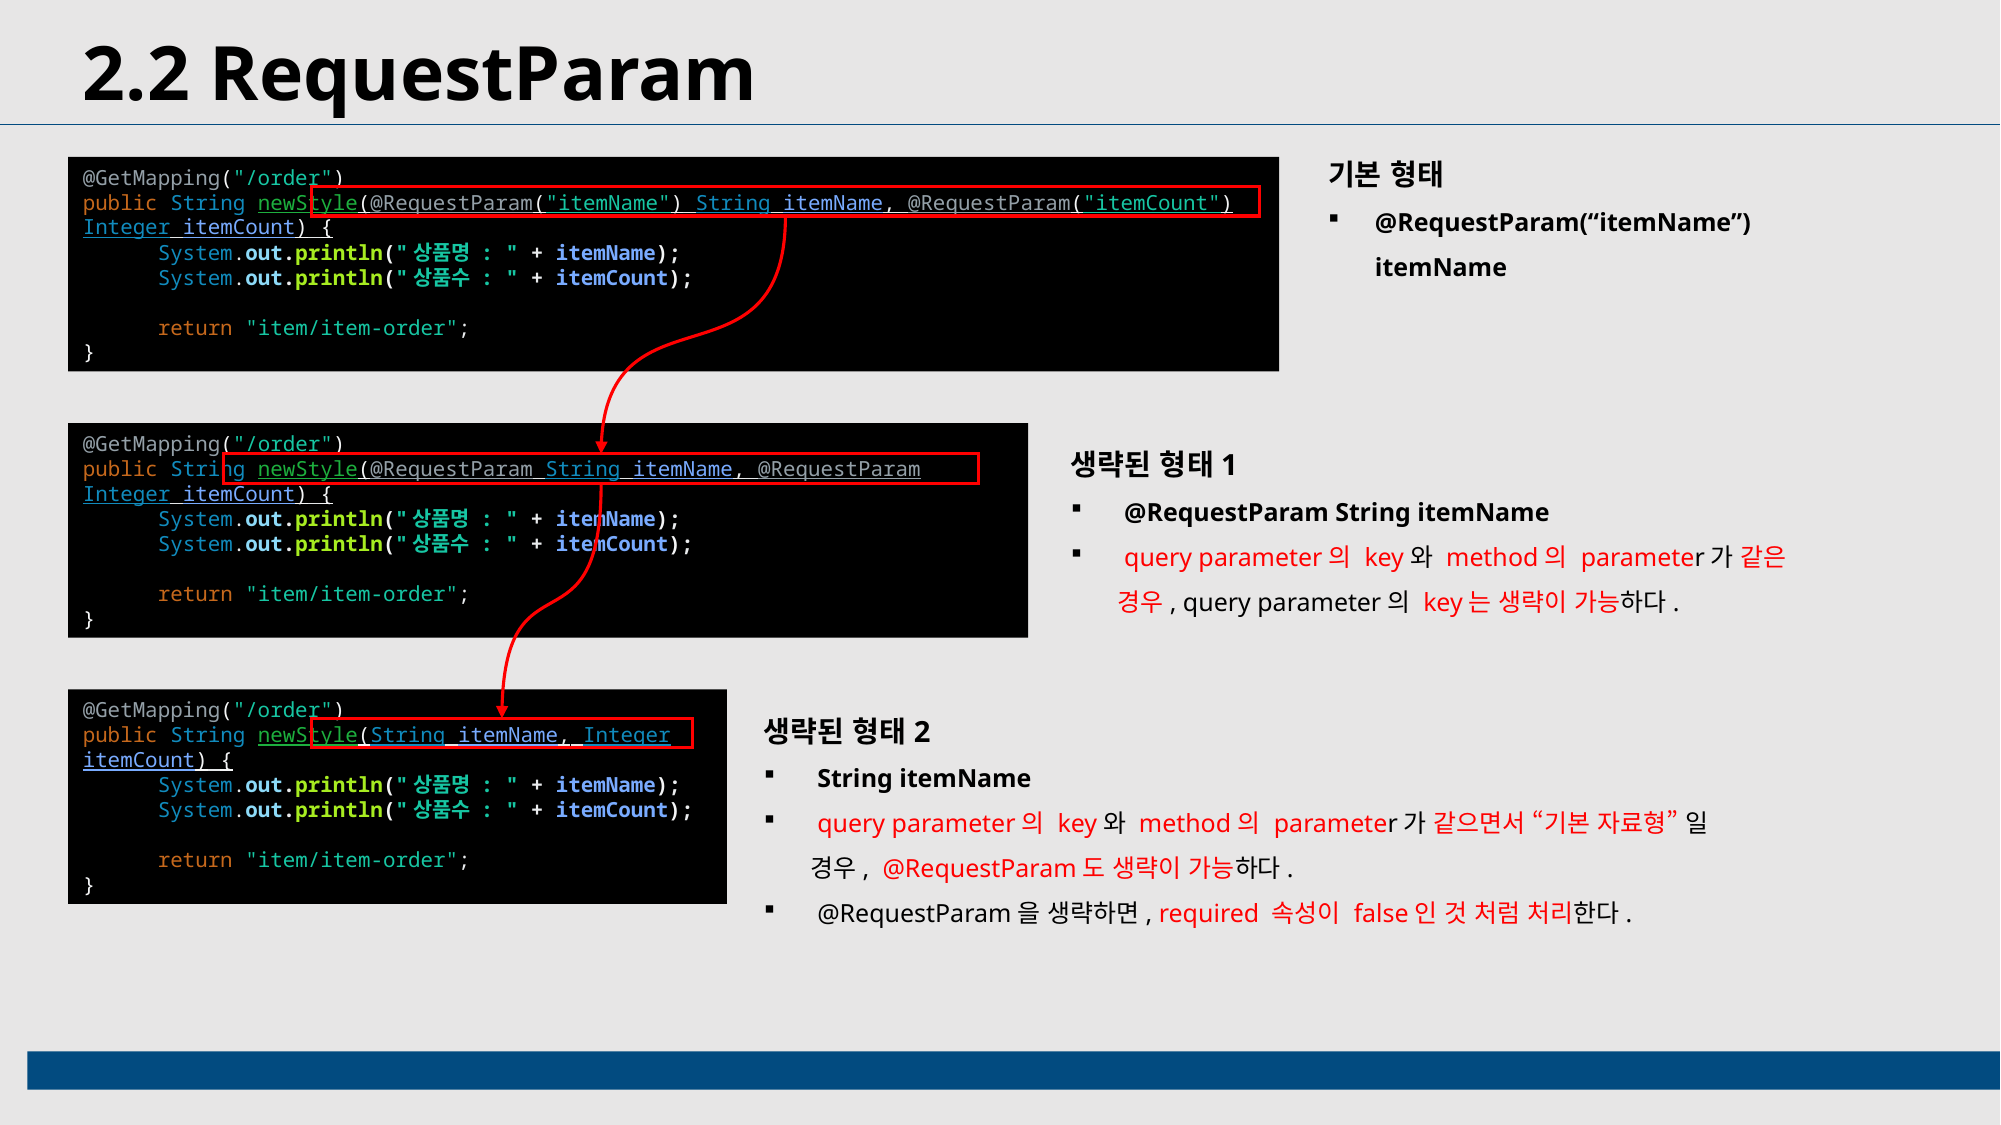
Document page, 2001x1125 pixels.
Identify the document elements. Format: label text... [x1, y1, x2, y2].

text_box 생략된 형태1 @RequestParam String itemName query parameter의 key와 method의 parameter가 같은 경우, query parameter의 key는 생략이 가능하다. [1056, 421, 1840, 624]
text_box @GetMapping("/order") public String newStyle(String itemName, Integer itemCount) { System.out.println("상품명 : " + itemName); System.out.println("상품수 : " + itemCount); return "item/item-order"; } [68, 689, 727, 904]
text_box [26, 1050, 2000, 1091]
text_box 2.2 RequestParam [68, 18, 1840, 124]
text_box [311, 186, 1260, 216]
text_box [574, 242, 813, 428]
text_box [434, 551, 669, 651]
text_box [311, 718, 693, 748]
text_box @GetMapping("/order") public String newStyle(@RequestParam String itemName, @RequestParam Integer itemCount) { System.out.println("상품명 : " + itemName); System.out.println("상품수 : " + itemCount); return "item/item-order"; } [596, 423, 1029, 638]
text_box [223, 453, 979, 484]
text_box @GetMapping("/order") public String newStyle(@RequestParam String itemName, @RequestParam Integer itemCount) { System.out.println("상품명 : " + itemName); System.out.println("상품수 : " + itemCount); return "item/item-order"; } [68, 423, 600, 638]
text_box @GetMapping("/order") public String newStyle(@RequestParam("itemName") String itemName, @RequestParam("itemCount") Integer itemCount) { System.out.println("상품명 : " + itemName); System.out.println("상품수 : " + itemCount); return "item/item-order"; } [68, 156, 1280, 372]
text_box 기본 형태 @RequestParam(“itemName”) itemName [1313, 131, 1885, 289]
text_box 생략된 형태2 String itemName query parameter의 key와 method의 parameter가 같으면서 “기본 자료형” 일 경우, @RequestParam도 생략이 가능하다. @RequestParam을 생략하면, required 속성이 false인 것 처럼 처리한다. [749, 688, 1770, 935]
